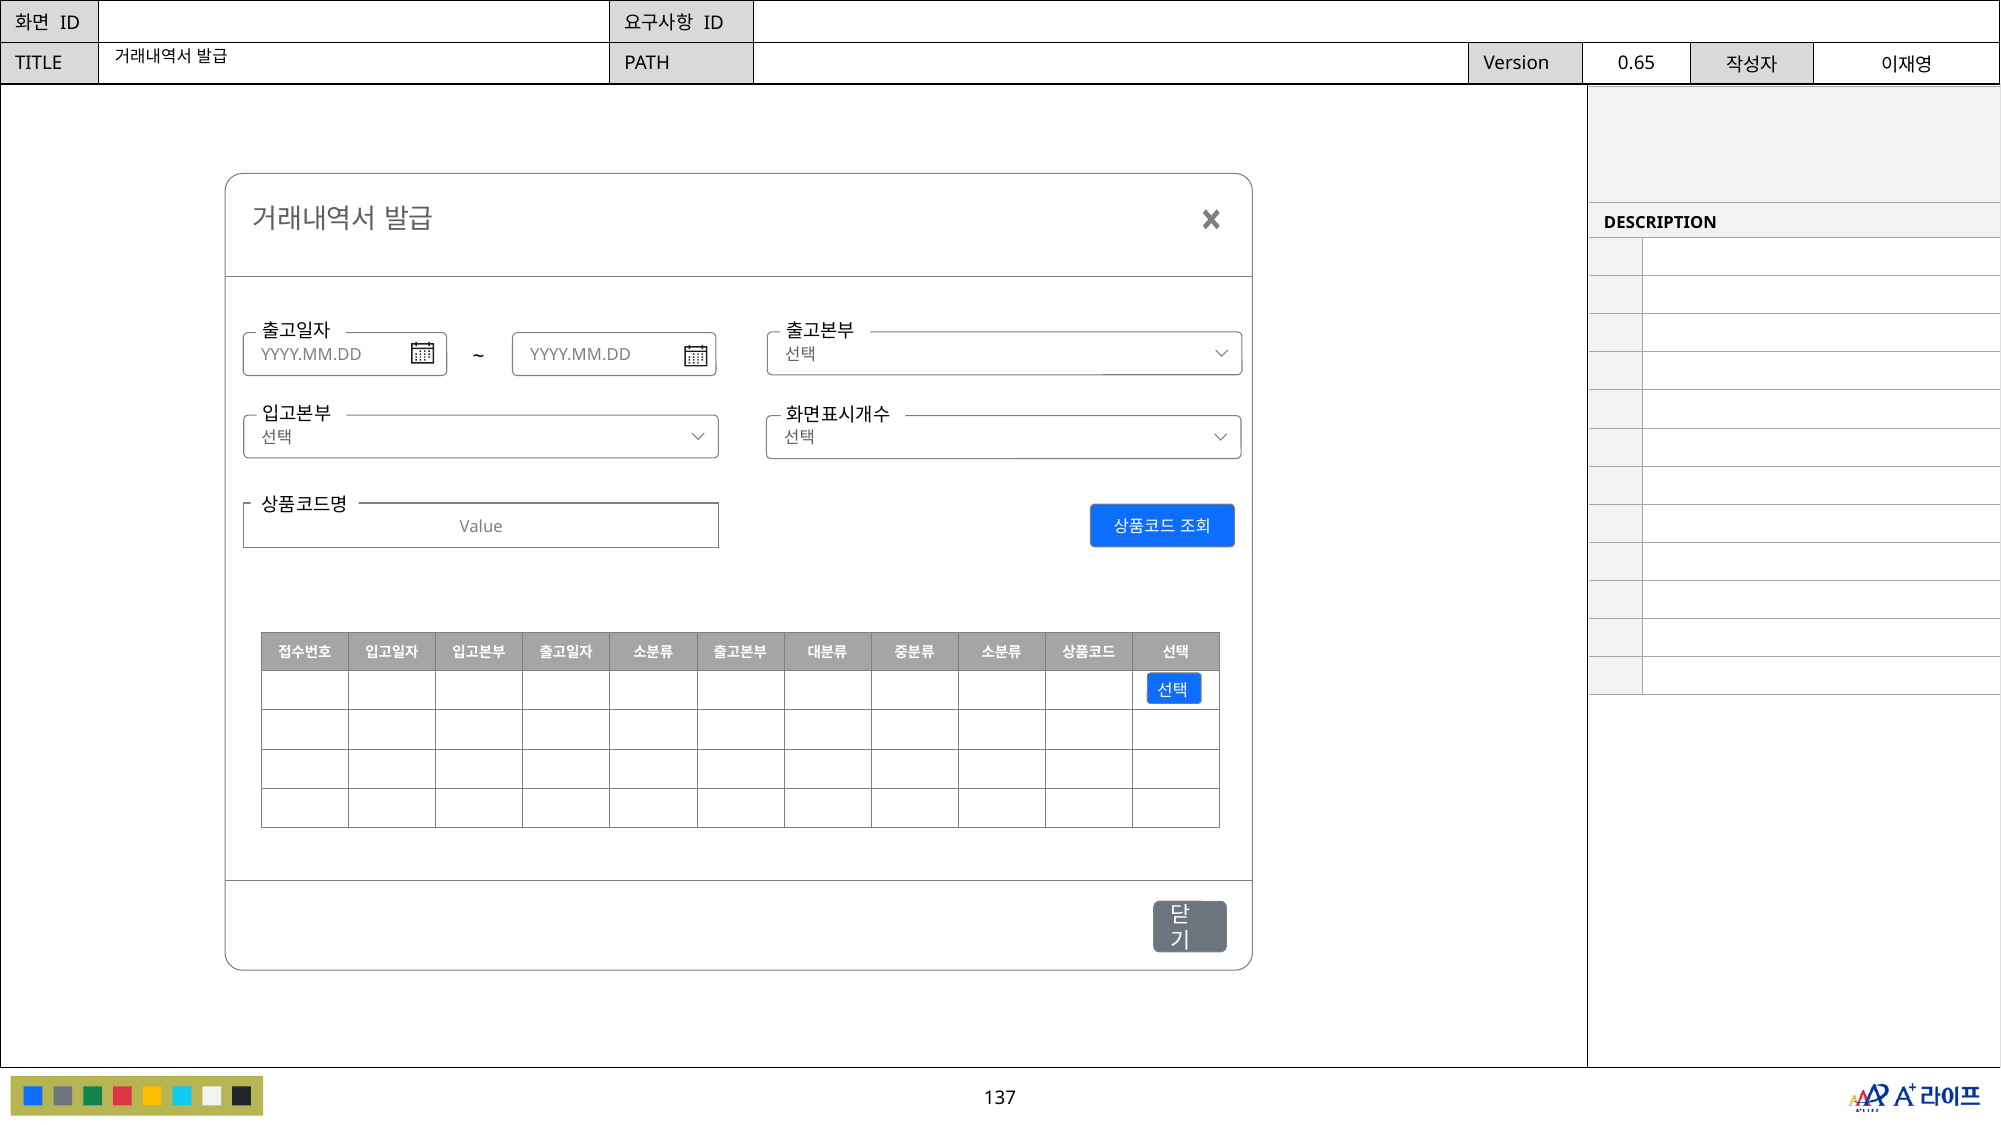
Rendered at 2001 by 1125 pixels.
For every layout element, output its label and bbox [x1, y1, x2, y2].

table_cell [523, 750, 609, 788]
table_cell [1643, 429, 2000, 466]
table_cell [262, 750, 348, 788]
table_cell [1643, 581, 2000, 618]
table_cell [1643, 276, 2000, 313]
table_cell [262, 671, 348, 709]
table_cell [1589, 581, 1642, 618]
table_header [1589, 87, 2000, 202]
table_cell [1589, 352, 1642, 389]
table_cell [1643, 467, 2000, 504]
table_cell [1589, 619, 1642, 656]
table_cell [1589, 276, 1642, 313]
table_cell [872, 710, 958, 749]
table_cell [1589, 238, 1642, 275]
table_header [610, 633, 697, 670]
table_header [523, 633, 609, 670]
table_cell [610, 710, 697, 749]
table_cell [523, 789, 609, 827]
table_header [959, 633, 1045, 670]
table_cell [1589, 429, 1642, 466]
table_header [349, 633, 435, 670]
table_cell [1643, 238, 2000, 275]
table_cell [1643, 543, 2000, 580]
table_cell [436, 671, 522, 709]
table_cell [785, 789, 871, 827]
table_cell [1133, 710, 1219, 749]
table_cell [436, 750, 522, 788]
table_cell [436, 710, 522, 749]
table_cell [262, 789, 348, 827]
table_header [785, 633, 871, 670]
table_cell [1643, 619, 2000, 656]
table_header [262, 633, 348, 670]
table_cell [1589, 203, 2000, 237]
table_cell [1046, 750, 1132, 788]
table_cell [872, 750, 958, 788]
table_cell [1643, 314, 2000, 351]
table_cell [785, 750, 871, 788]
table_cell [1133, 789, 1219, 827]
list [99, 41, 607, 72]
table_cell [349, 789, 435, 827]
table_cell [1589, 314, 1642, 351]
table_cell [523, 671, 609, 709]
table_cell [349, 671, 435, 709]
table_cell [1643, 505, 2000, 542]
table_cell [698, 671, 784, 709]
table_cell [959, 710, 1045, 749]
table_cell [1643, 390, 2000, 428]
table_cell [610, 671, 697, 709]
table_cell [872, 671, 958, 709]
table_cell [872, 789, 958, 827]
picture [1848, 1083, 1980, 1112]
table_cell [610, 789, 697, 827]
table_cell [785, 671, 871, 709]
table_cell [1133, 750, 1219, 788]
table_cell [959, 750, 1045, 788]
table_cell [959, 671, 1045, 709]
text_box [224, 172, 1254, 972]
table_cell [436, 789, 522, 827]
table_cell [959, 789, 1045, 827]
table_header [1133, 633, 1219, 670]
table_cell [349, 710, 435, 749]
table_cell [1046, 710, 1132, 749]
table_cell [1046, 671, 1132, 709]
table_cell [1589, 543, 1642, 580]
table_cell [610, 750, 697, 788]
table_header [698, 633, 784, 670]
table_cell [262, 710, 348, 749]
table_cell [1643, 657, 2000, 694]
table_cell [1589, 390, 1642, 428]
table_cell [523, 710, 609, 749]
table_cell [785, 710, 871, 749]
table_header [436, 633, 522, 670]
table_cell [1133, 671, 1219, 709]
table_cell [1046, 789, 1132, 827]
table_cell [1643, 352, 2000, 389]
table_header [872, 633, 958, 670]
table_cell [698, 750, 784, 788]
table_cell [698, 789, 784, 827]
table_cell [698, 710, 784, 749]
table_cell [1589, 467, 1642, 504]
table_cell [1589, 657, 1642, 694]
table_cell [1589, 505, 1642, 542]
table_cell [349, 750, 435, 788]
table_header [1046, 633, 1132, 670]
